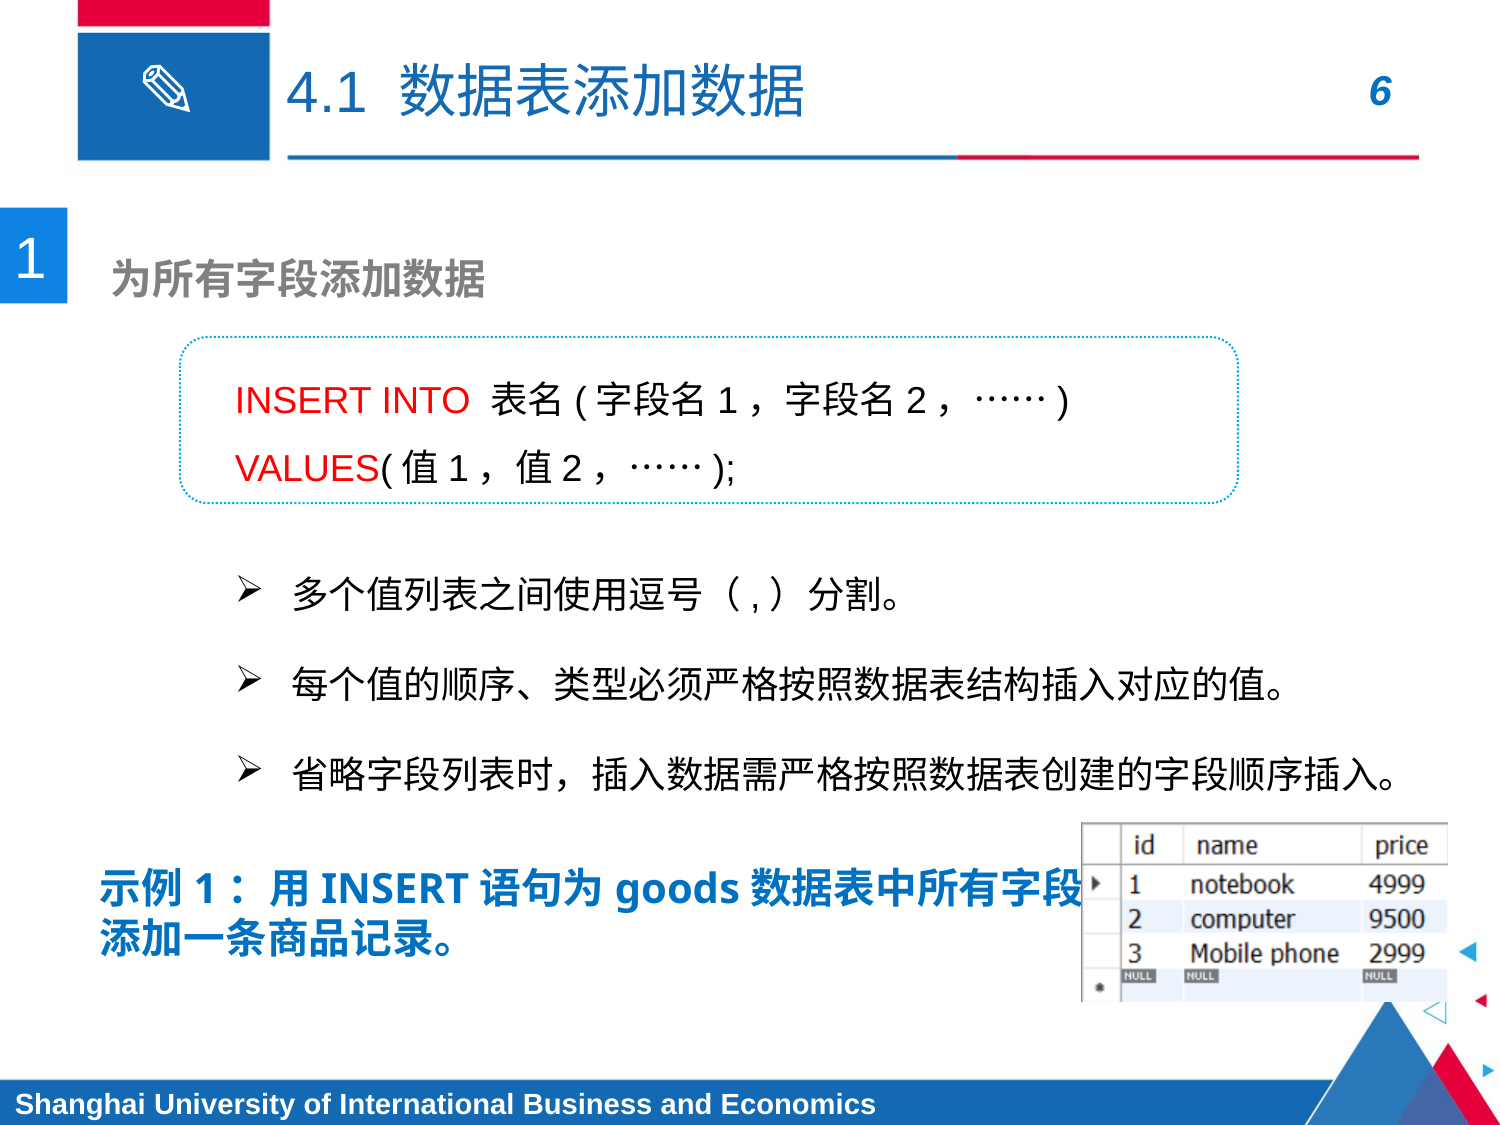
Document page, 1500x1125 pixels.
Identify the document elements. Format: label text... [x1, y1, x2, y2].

title 4.1 数据表添加数据 [271, 25, 1046, 153]
text_box 示例1：用INSERT语句为goods数据表中所有字段 添加一条商品记录。 [85, 853, 1075, 969]
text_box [0, 207, 68, 304]
text_box 为所有字段添加数据 [70, 245, 842, 310]
text_box [179, 336, 1231, 504]
picture [0, 0, 1500, 1125]
text_box 多个值列表之间使用逗号（,）分割。 每个值的顺序、类型必须严格按照数据表结构插入对应的值。 省略字段列表时，插入数据需严格按照数据表创建的字段顺序插入。 [220, 518, 1448, 804]
text_box INSERT INTO 表名(字段名1，字段名2，……) VALUES(值1，值2，……); [220, 346, 1279, 496]
